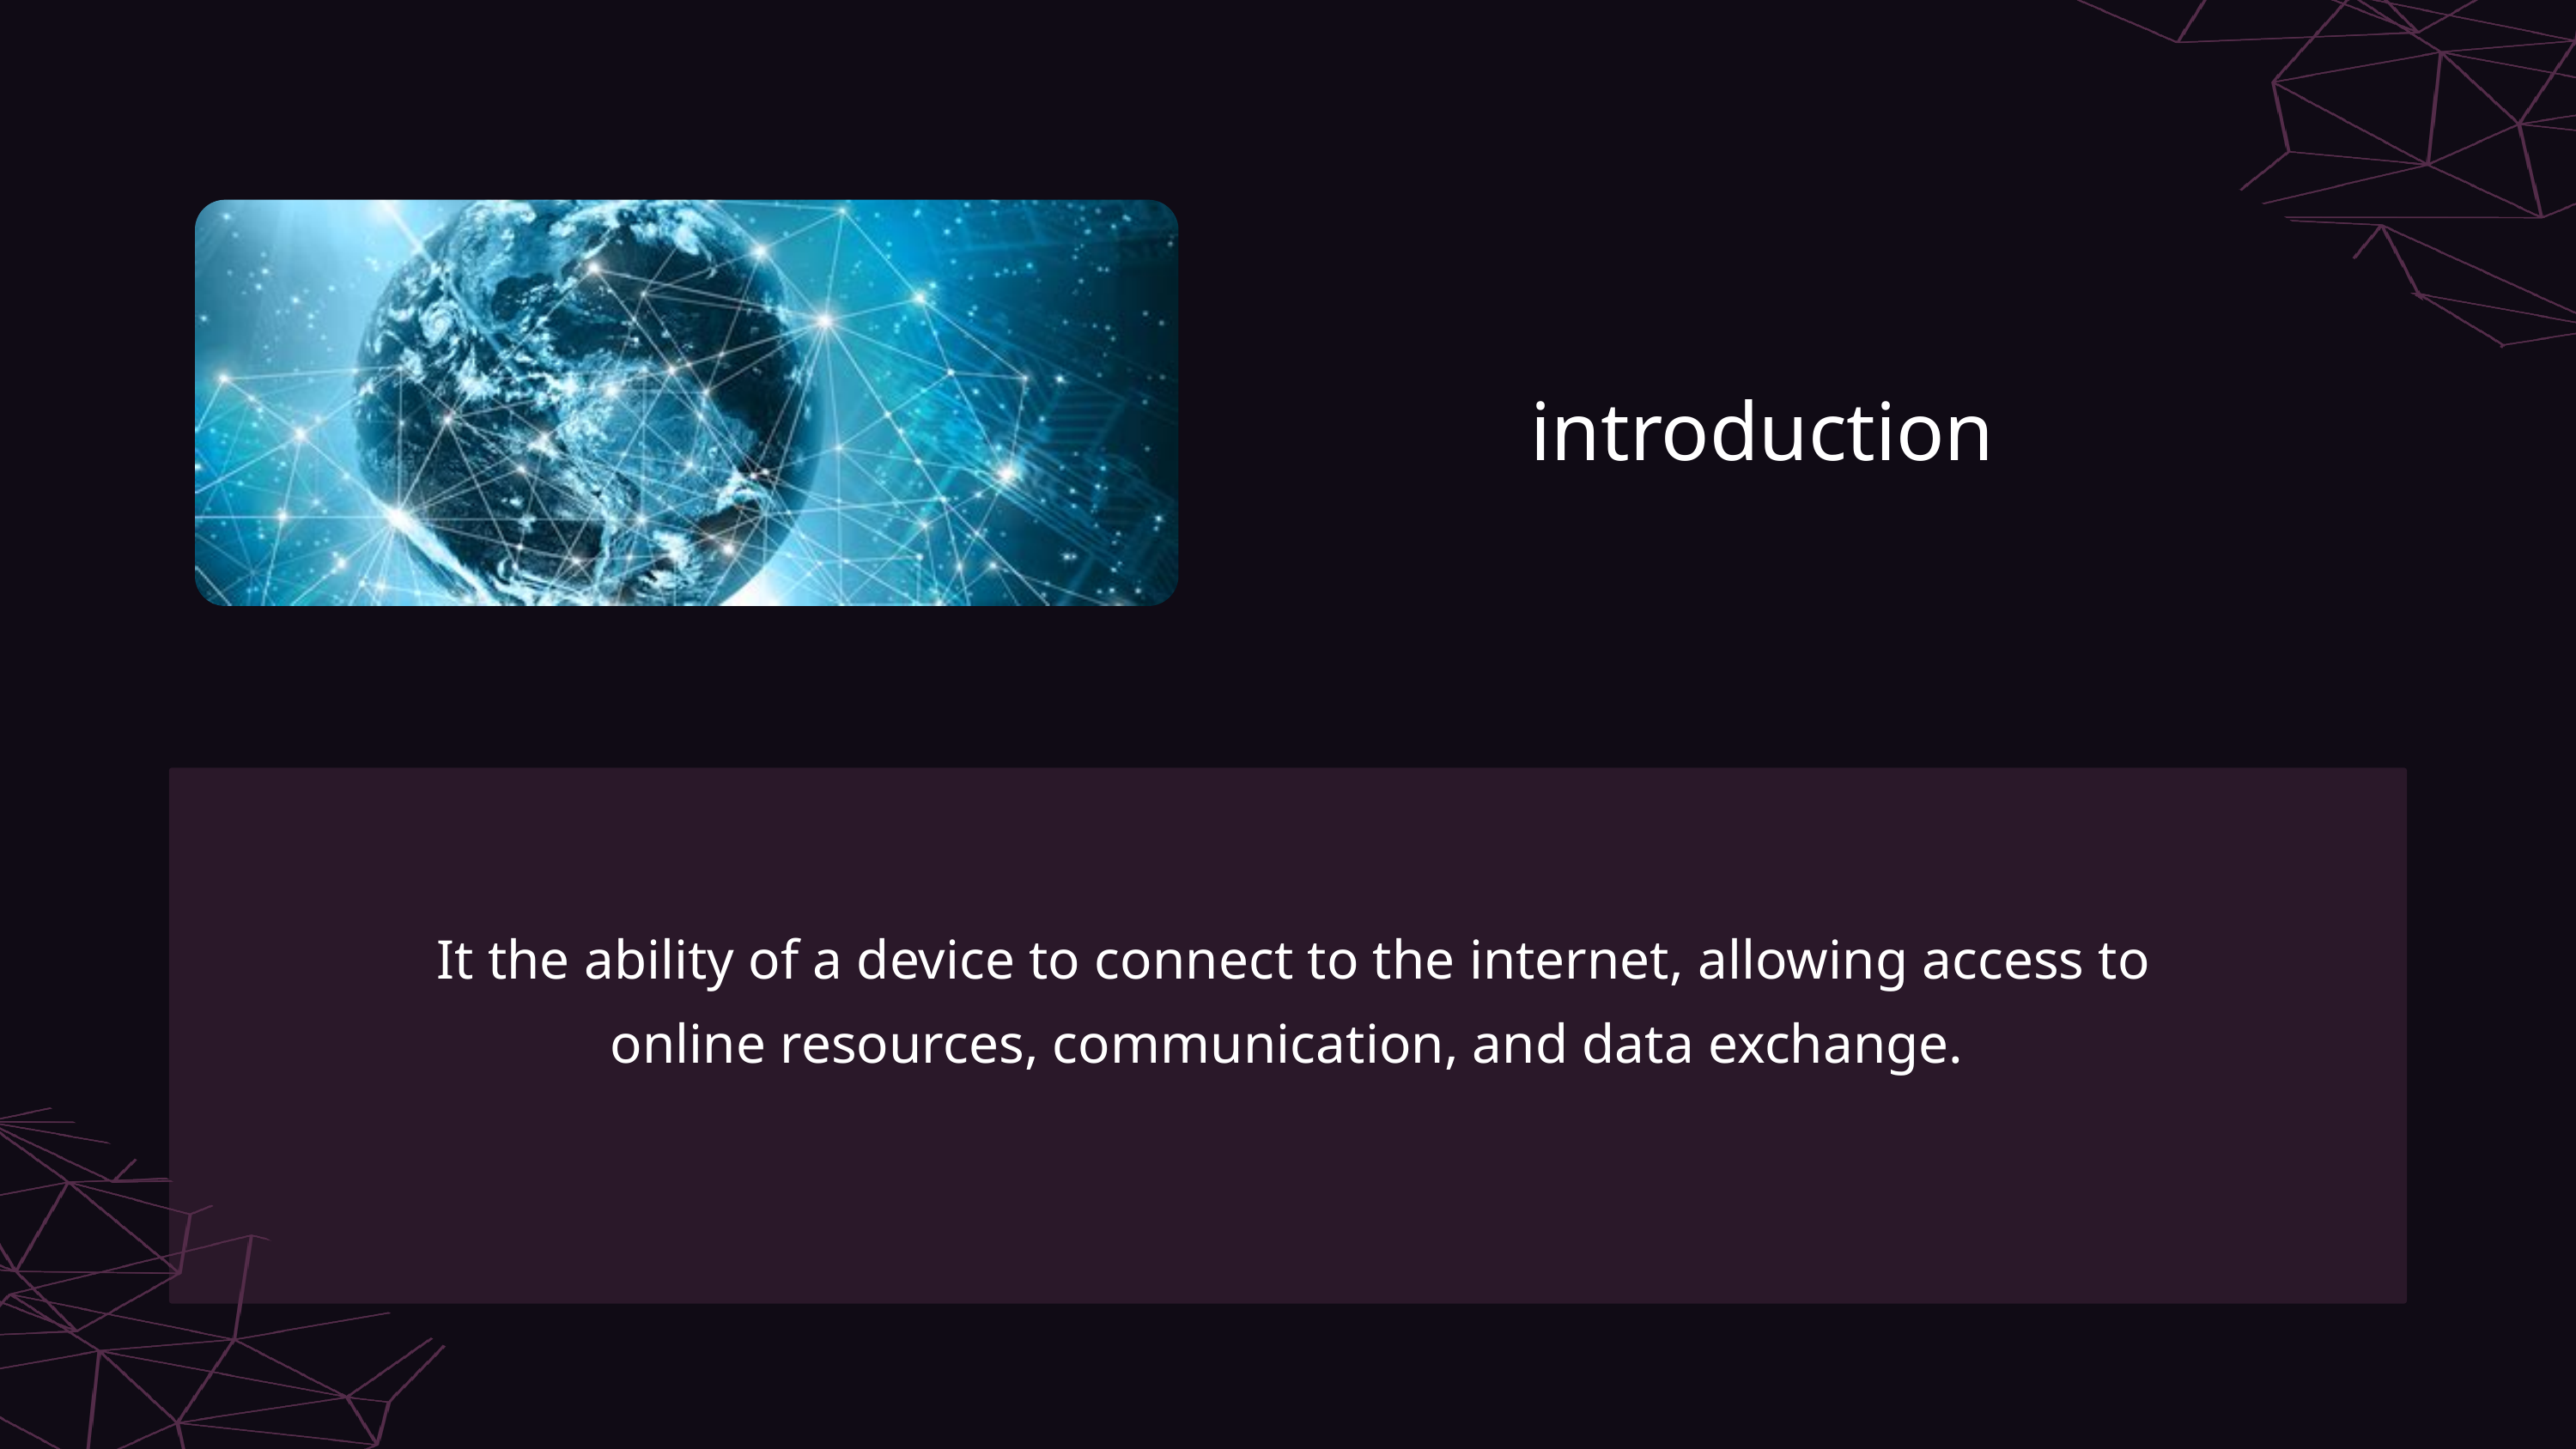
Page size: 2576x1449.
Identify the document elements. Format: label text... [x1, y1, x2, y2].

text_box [194, 199, 1179, 607]
text_box [1975, 0, 2576, 393]
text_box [168, 767, 2408, 1304]
text_box introduction [1183, 364, 2348, 476]
text_box [0, 1076, 498, 1449]
